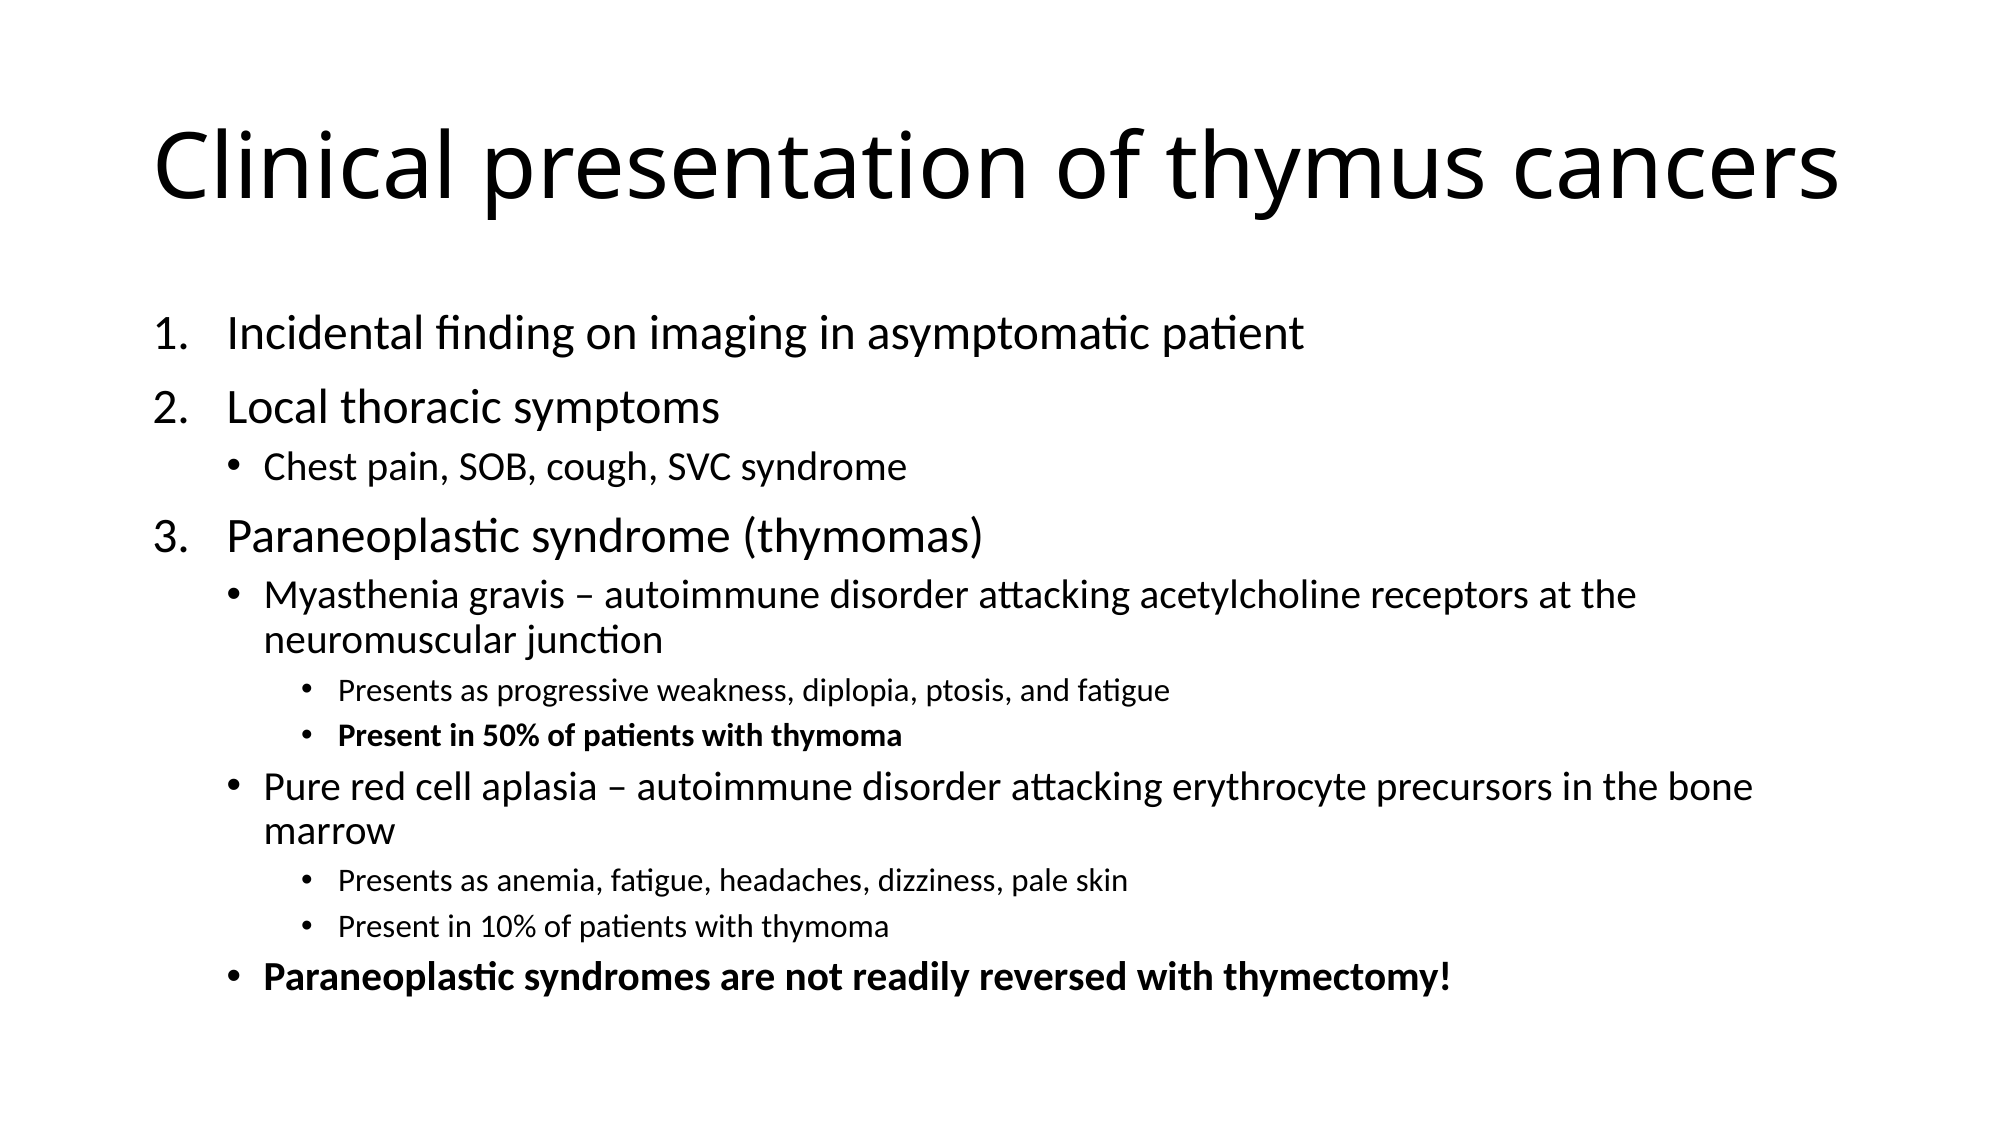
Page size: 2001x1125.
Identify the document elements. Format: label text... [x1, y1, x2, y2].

title Clinical presentation of thymus cancers [137, 59, 1863, 278]
list Incidental finding on imaging in asymptomatic patient Local thoracic symptoms Chest pain, SOB, cough, SVC syndrome Paraneoplastic syndrome (thymomas) Myasthenia gravis – autoimmune disorder attacking acetylcholine receptors at the neuromuscular junction Presents as progressive weakness, diplopia, ptosis, and fatigue Present in 50% of patients with thymoma Pure red cell aplasia – autoimmune disorder attacking erythrocyte precursors in the bone marrow Presents as anemia, fatigue, headaches, dizziness, pale skin Present in 10% of patients with thymoma Paraneoplastic syndromes are not readily reversed with thymectomy! [137, 299, 1863, 1014]
